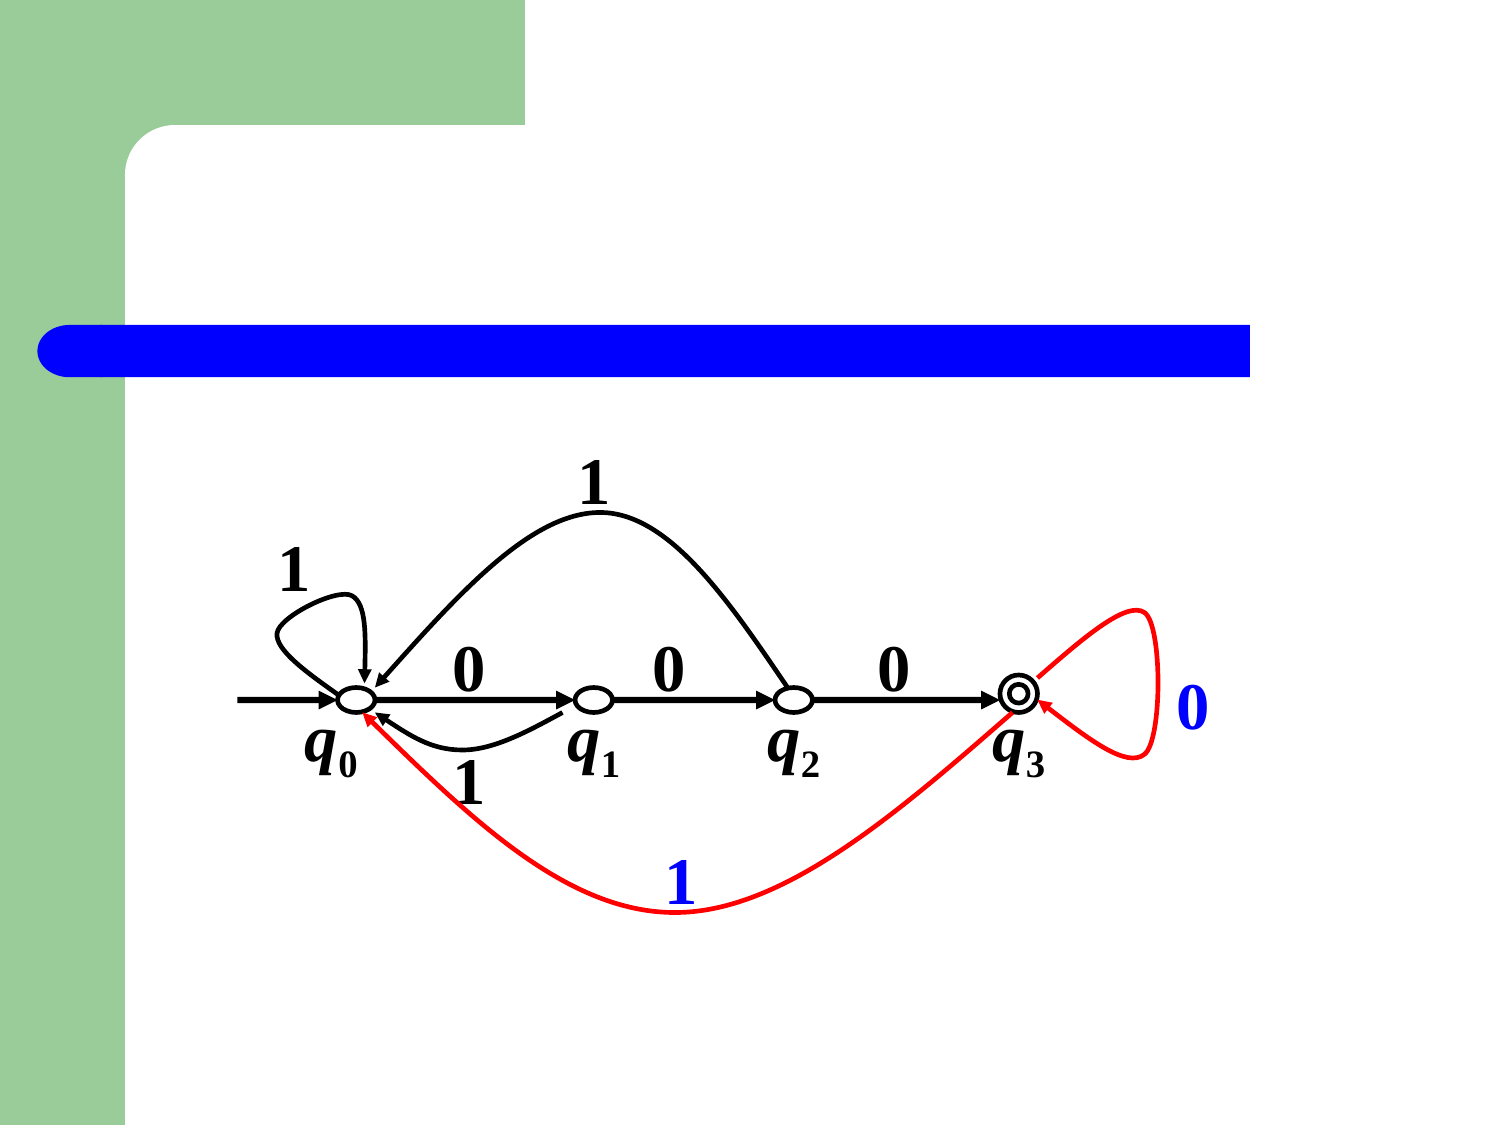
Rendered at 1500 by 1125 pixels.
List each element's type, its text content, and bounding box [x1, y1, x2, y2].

text_box q2 [811, 694, 838, 699]
text_box q0 [328, 694, 338, 699]
text_box 1 [575, 437, 613, 518]
text_box q2 [803, 701, 838, 712]
text_box [237, 693, 337, 707]
text_box [774, 687, 813, 712]
text_box [999, 675, 1037, 713]
text_box [575, 688, 613, 712]
text_box q3 [974, 700, 1011, 712]
text_box q3 [1010, 694, 1027, 702]
text_box q0 [287, 694, 325, 699]
text_box [1037, 610, 1158, 759]
text_box q1 [549, 701, 585, 712]
text_box [276, 594, 371, 696]
text_box 1 [450, 798, 473, 818]
text_box q3 [974, 701, 1063, 786]
text_box q2 [749, 701, 785, 712]
text_box 0 [650, 624, 688, 705]
text_box [913, 693, 1000, 707]
text_box q3 [974, 694, 987, 699]
text_box [688, 693, 774, 707]
text_box [488, 693, 575, 707]
text_box 1 [624, 837, 738, 918]
text_box q1 [603, 701, 638, 712]
text_box 0 [1149, 662, 1238, 743]
text_box q1 [549, 694, 562, 699]
text_box 1 [275, 524, 313, 605]
text_box q1 [565, 694, 576, 699]
text_box [337, 687, 375, 713]
text_box q3 [990, 694, 1000, 699]
text_box q2 [749, 694, 762, 699]
text_box q2 [765, 694, 776, 699]
text_box 0 [875, 624, 913, 705]
text_box [362, 712, 1013, 906]
text_box 0 [450, 688, 488, 705]
text_box q0 [287, 701, 375, 786]
text_box [375, 513, 788, 688]
text_box q1 [611, 694, 638, 699]
